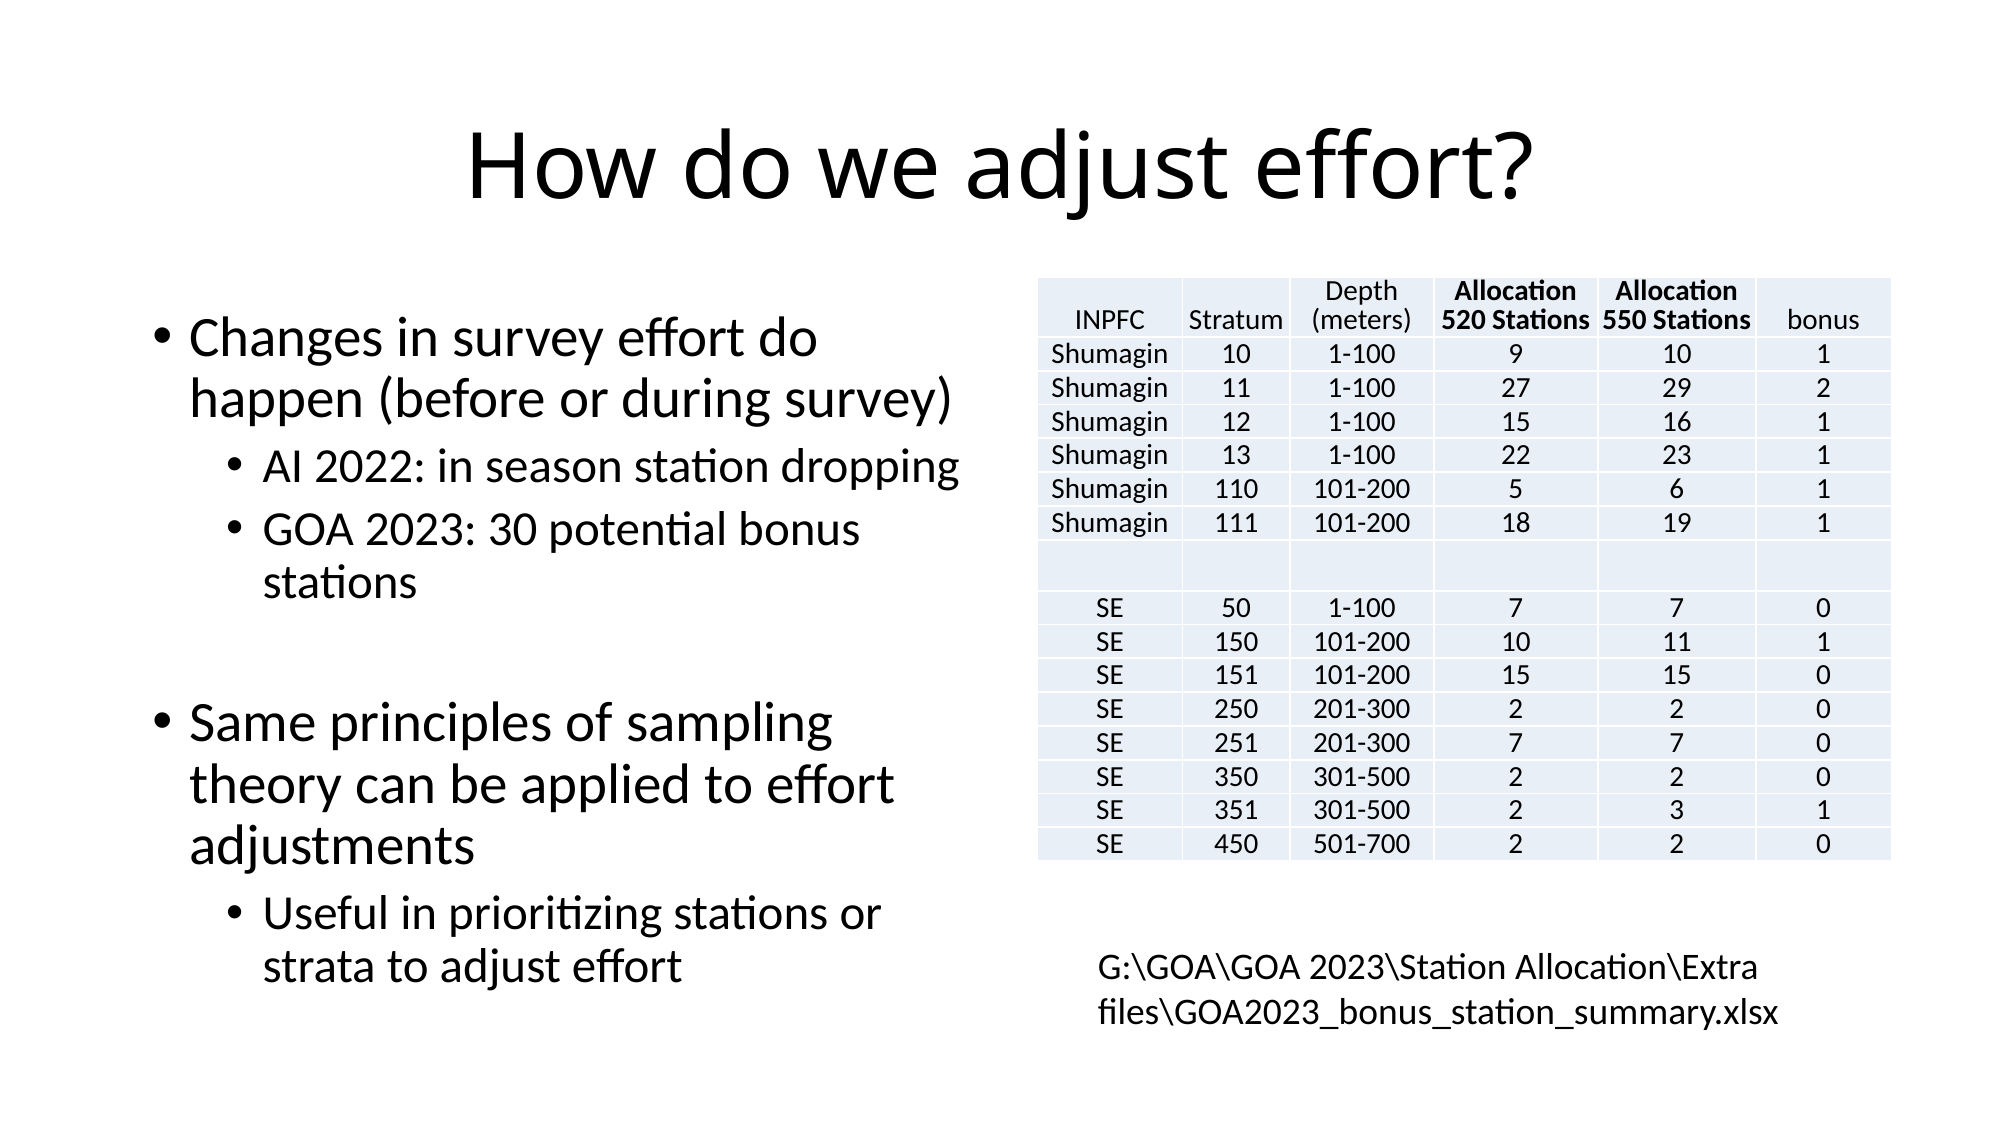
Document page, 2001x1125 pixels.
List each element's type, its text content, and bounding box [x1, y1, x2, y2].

text_box G:\GOA\GOA 2023\Station Allocation\Extra files\GOA2023_bonus_station_summary.xlsx [1083, 934, 1846, 1040]
title How do we adjust effort? [137, 59, 1863, 278]
list Changes in survey effort do happen (before or during survey) AI 2022: in season station dropping GOA 2023: 30 potential bonus stations Same principles of sampling theory can be applied to effort adjustments Useful in prioritizing stations or strata to adjust effort [137, 299, 988, 1014]
